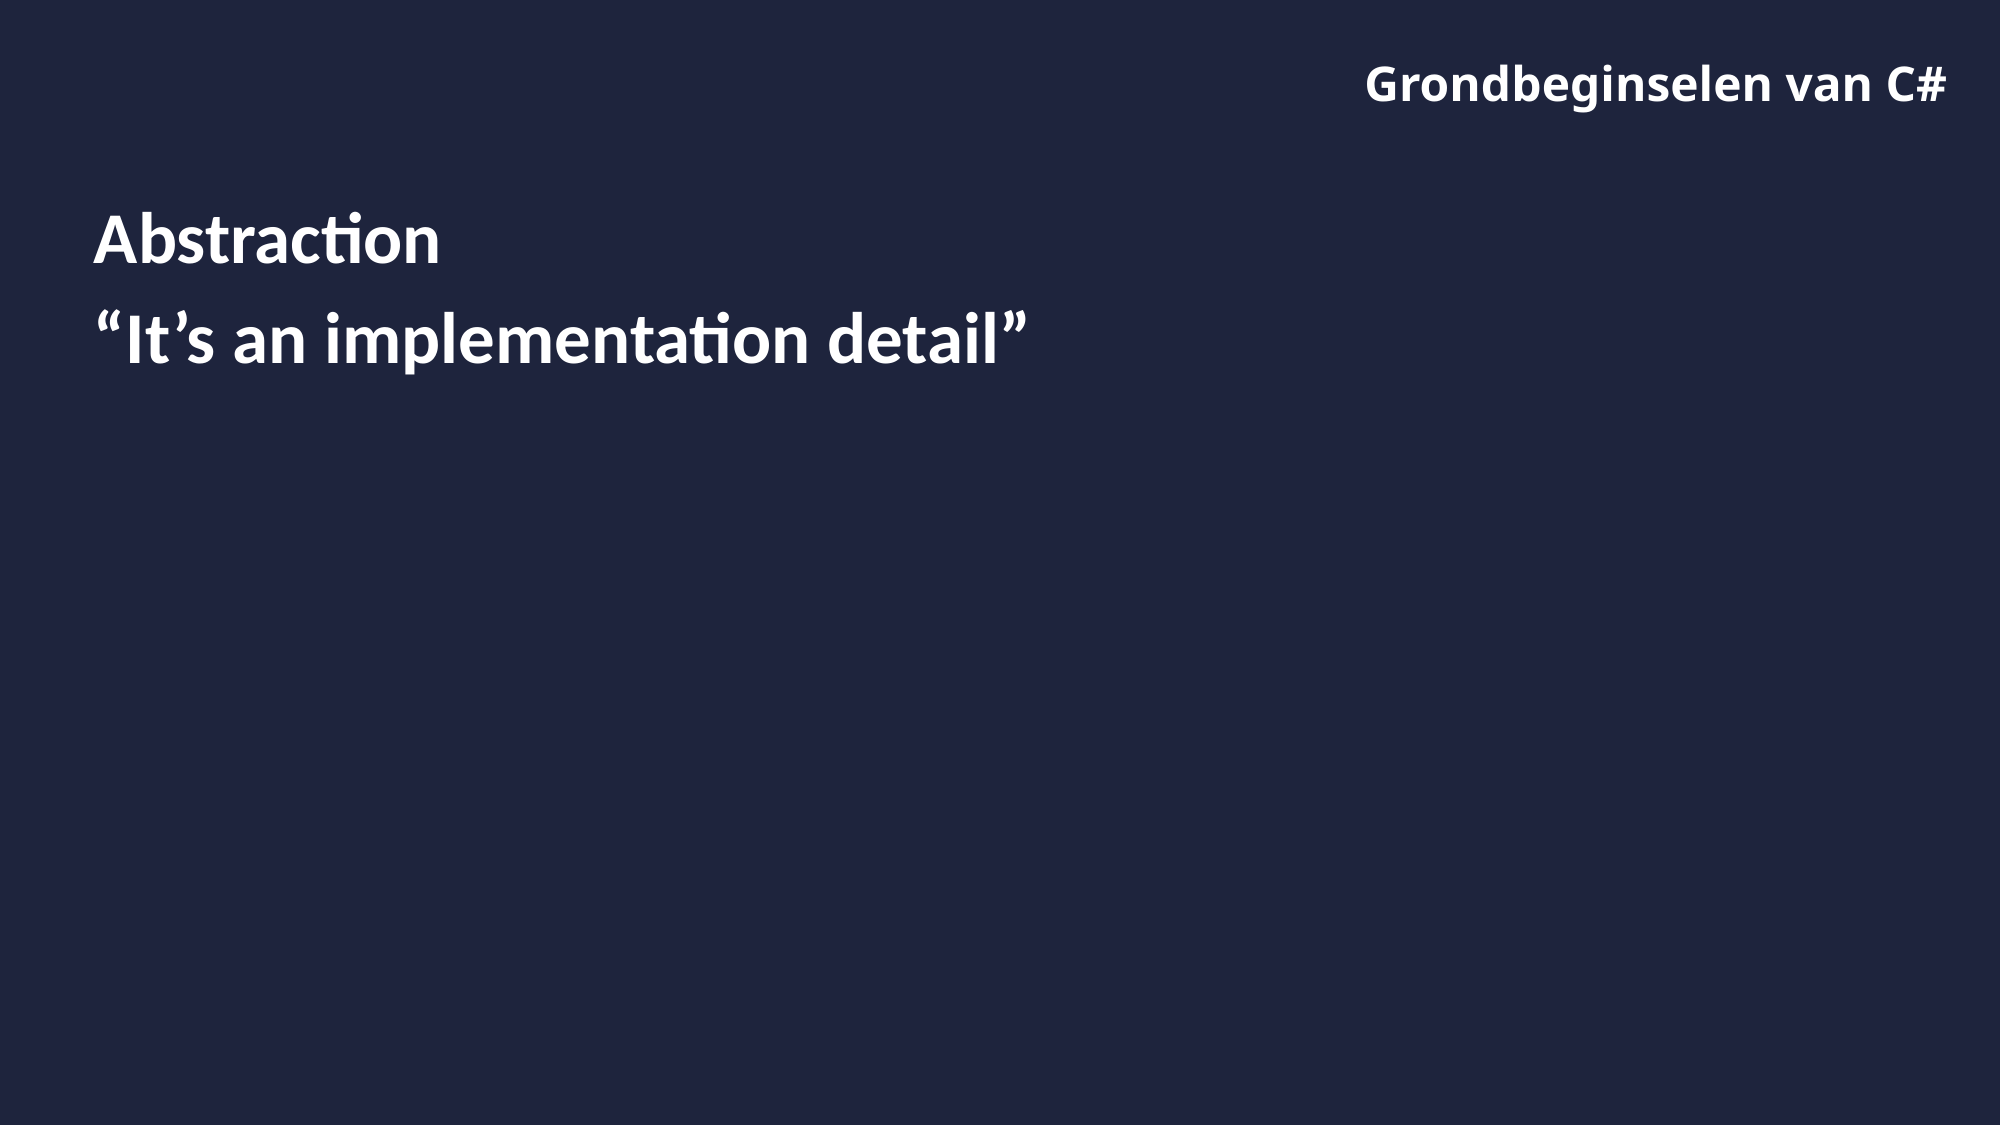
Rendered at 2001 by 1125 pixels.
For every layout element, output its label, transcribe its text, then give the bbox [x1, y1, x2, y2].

subtitle Abstraction “It’s an implementation detail” [78, 193, 1922, 1046]
title Grondbeginselen van C# [541, 49, 1963, 120]
